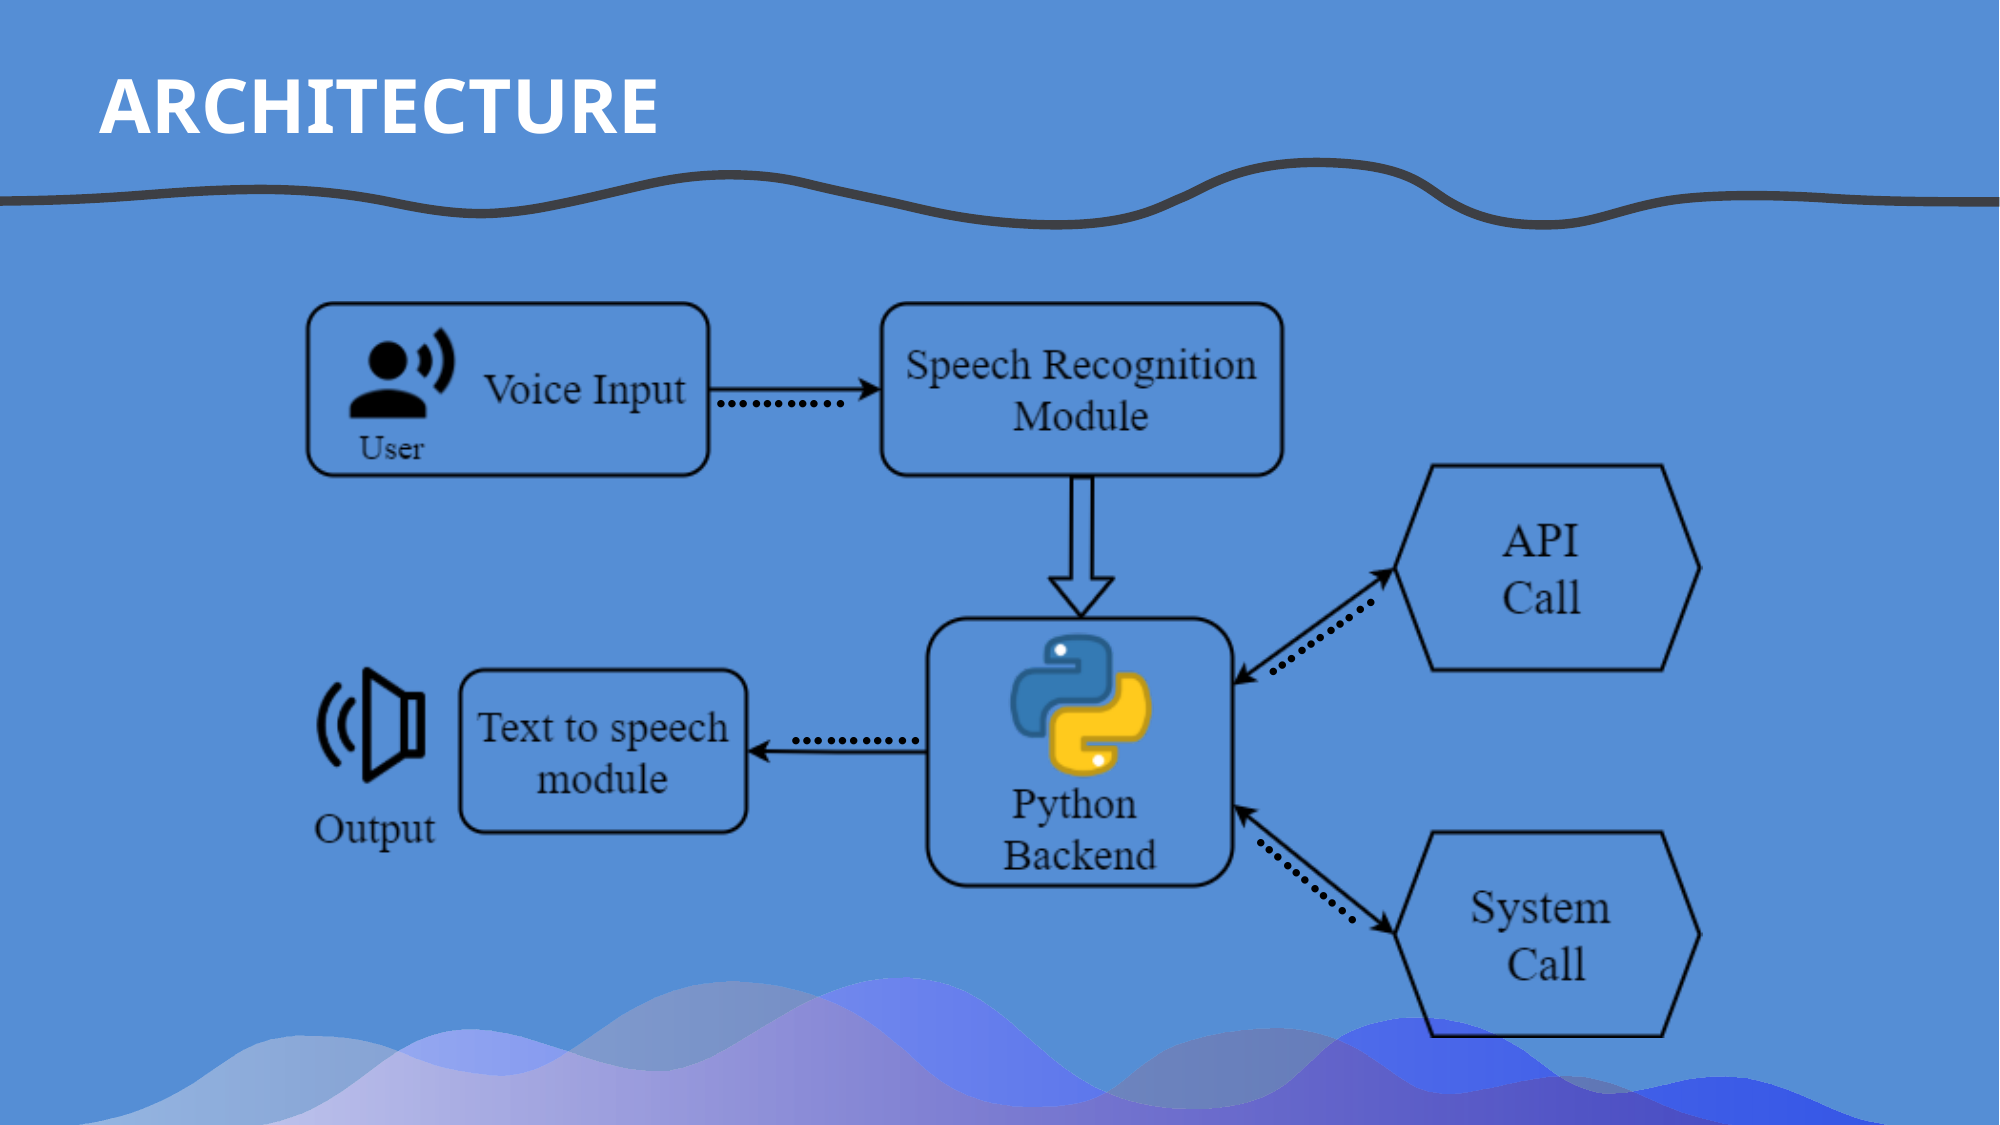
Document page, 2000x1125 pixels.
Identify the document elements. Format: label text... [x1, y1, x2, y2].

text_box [0, 962, 2000, 1125]
picture [296, 301, 1704, 1038]
title ARCHITECTURE [99, 45, 1900, 162]
text_box [0, 162, 2000, 225]
